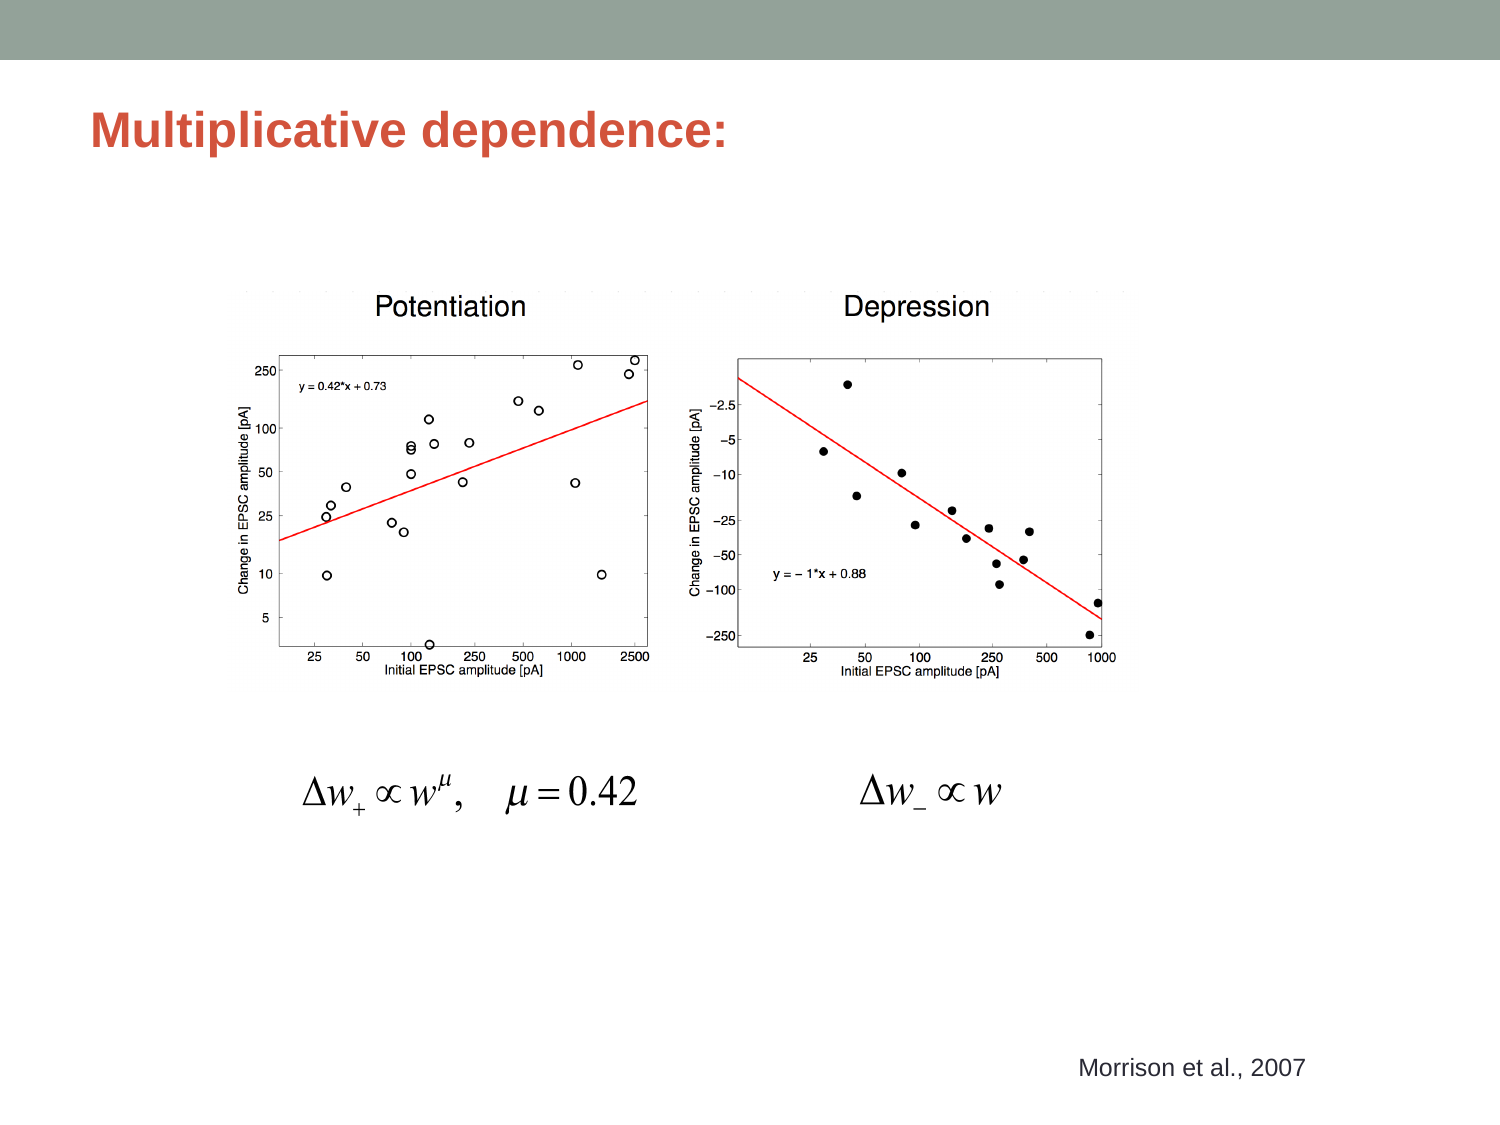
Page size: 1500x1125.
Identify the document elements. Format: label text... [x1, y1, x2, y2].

picture [296, 754, 639, 825]
text_box Morrison et al., 2007 [1063, 1043, 1324, 1089]
picture [853, 763, 1014, 819]
picture [226, 291, 1139, 692]
title Multiplicative dependence: [75, 53, 1014, 203]
